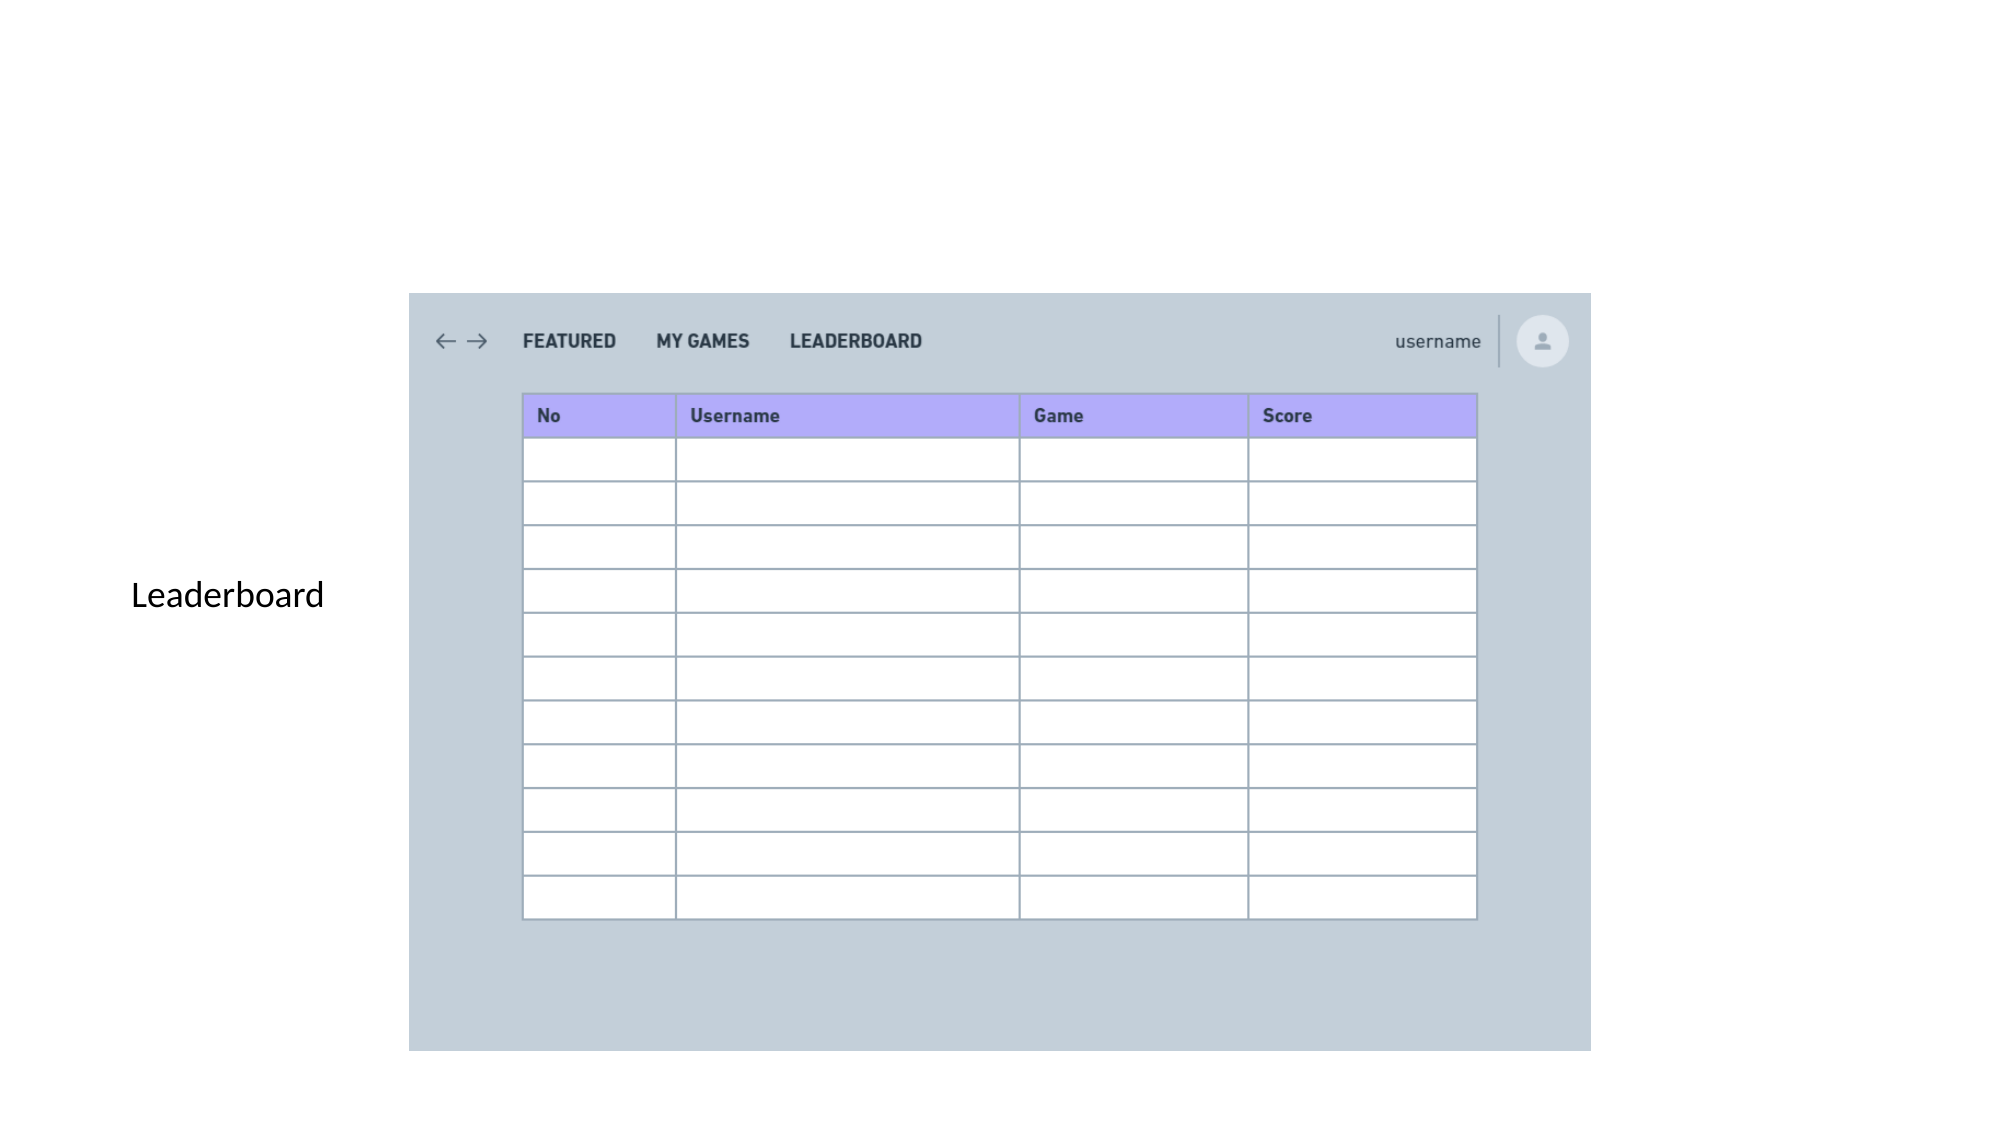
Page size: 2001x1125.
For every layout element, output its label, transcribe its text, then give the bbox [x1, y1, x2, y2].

picture [409, 293, 1591, 1051]
text_box Leaderboard [116, 562, 341, 623]
